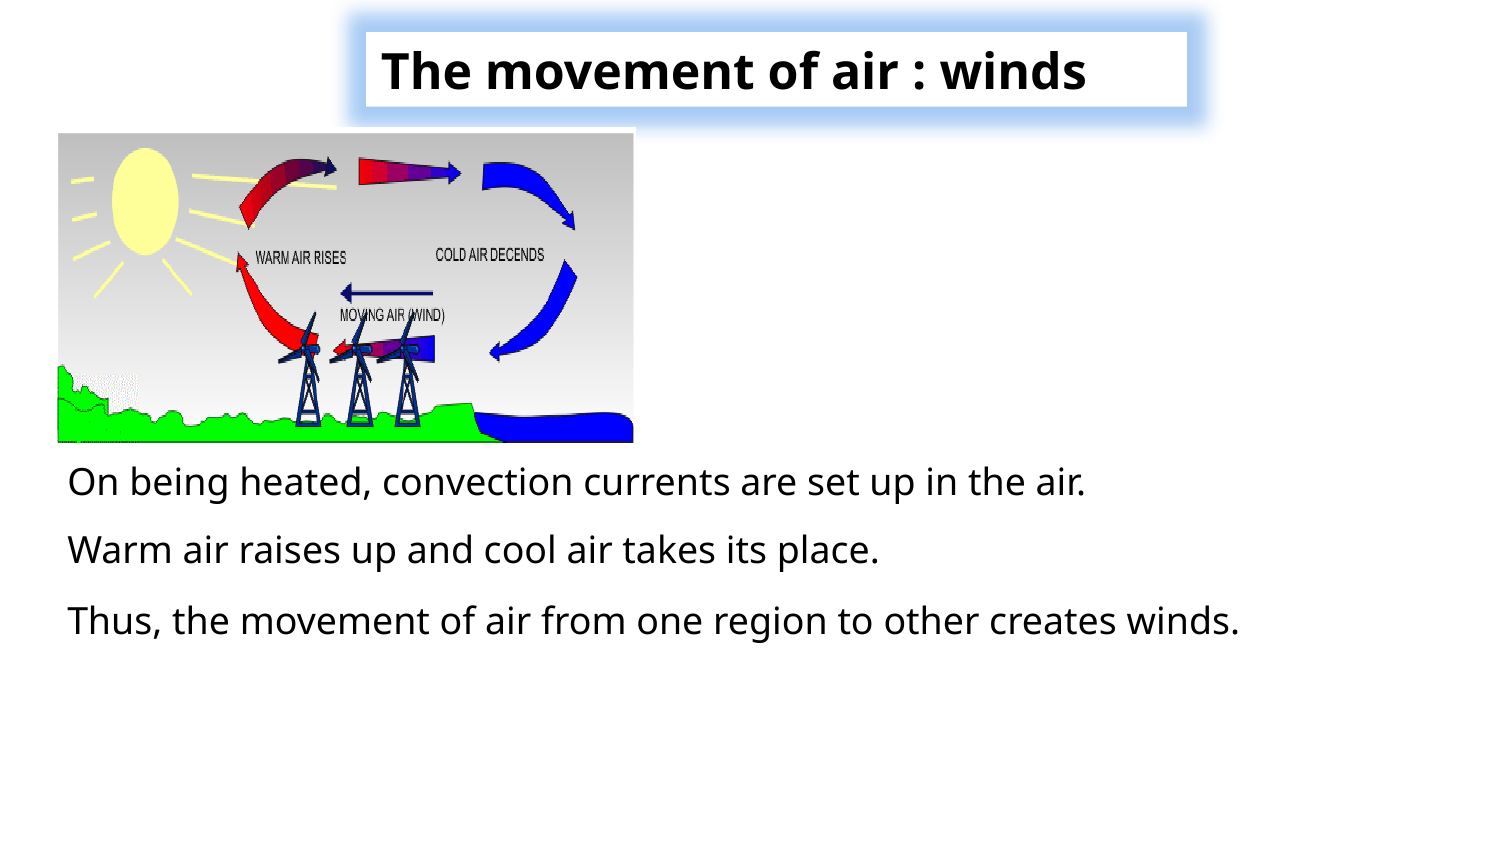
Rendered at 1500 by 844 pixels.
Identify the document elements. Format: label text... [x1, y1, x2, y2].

text_box Warm air raises up and cool air takes its place. [52, 518, 951, 579]
text_box The movement of air : winds [366, 32, 1187, 107]
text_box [56, 127, 636, 452]
text_box Thus, the movement of air from one region to other creates winds. [52, 589, 1282, 650]
text_box On being heated, convection currents are set up in the air. [52, 451, 1187, 511]
